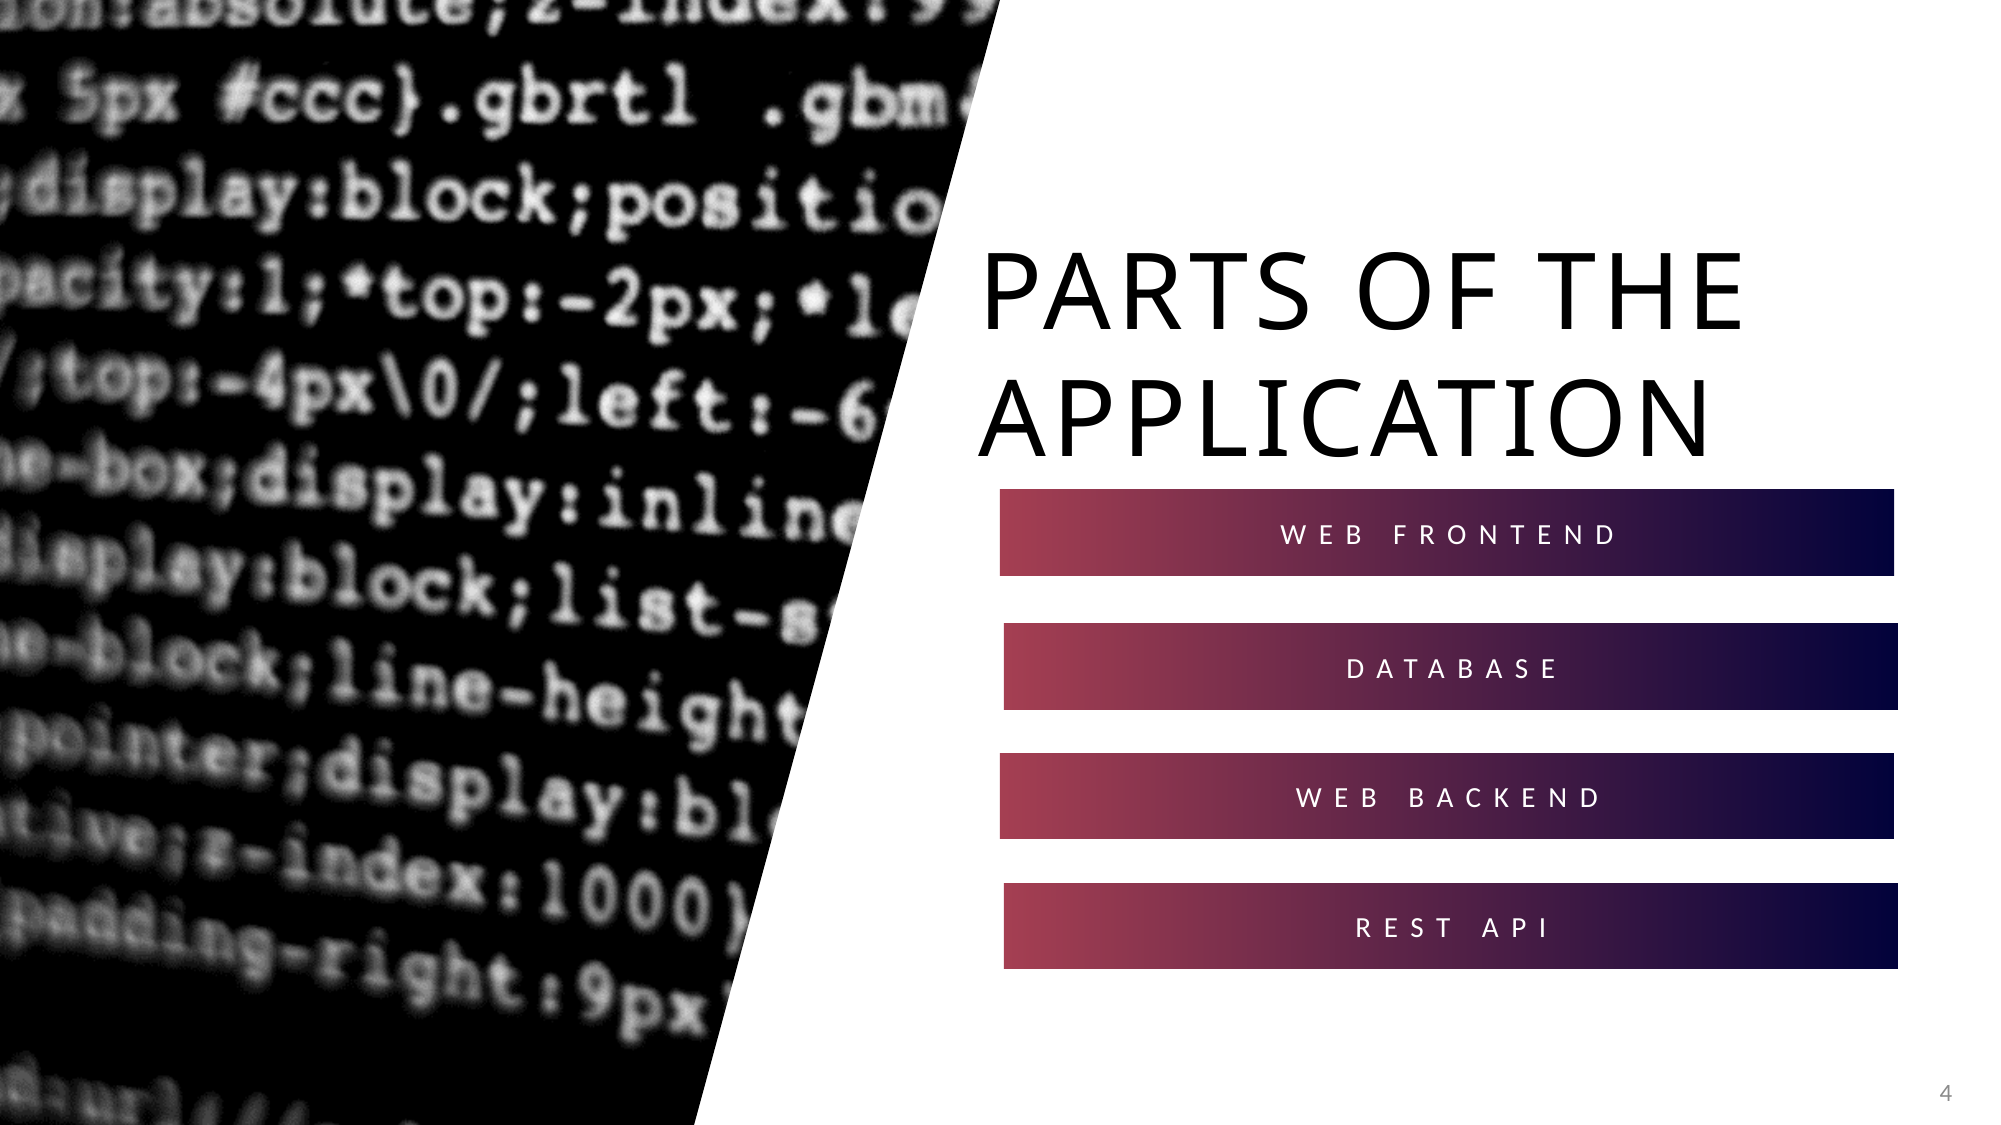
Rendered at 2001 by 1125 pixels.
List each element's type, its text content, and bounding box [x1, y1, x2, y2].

text_box Database [1003, 623, 1898, 710]
picture [0, 0, 1000, 1125]
text_box REST API [1003, 883, 1898, 969]
text_box Web backend [1000, 753, 1894, 839]
title PARTS of the application [1000, 212, 1931, 486]
list Web frontend [1000, 489, 1895, 576]
slide_number 4 [1894, 1061, 1968, 1121]
